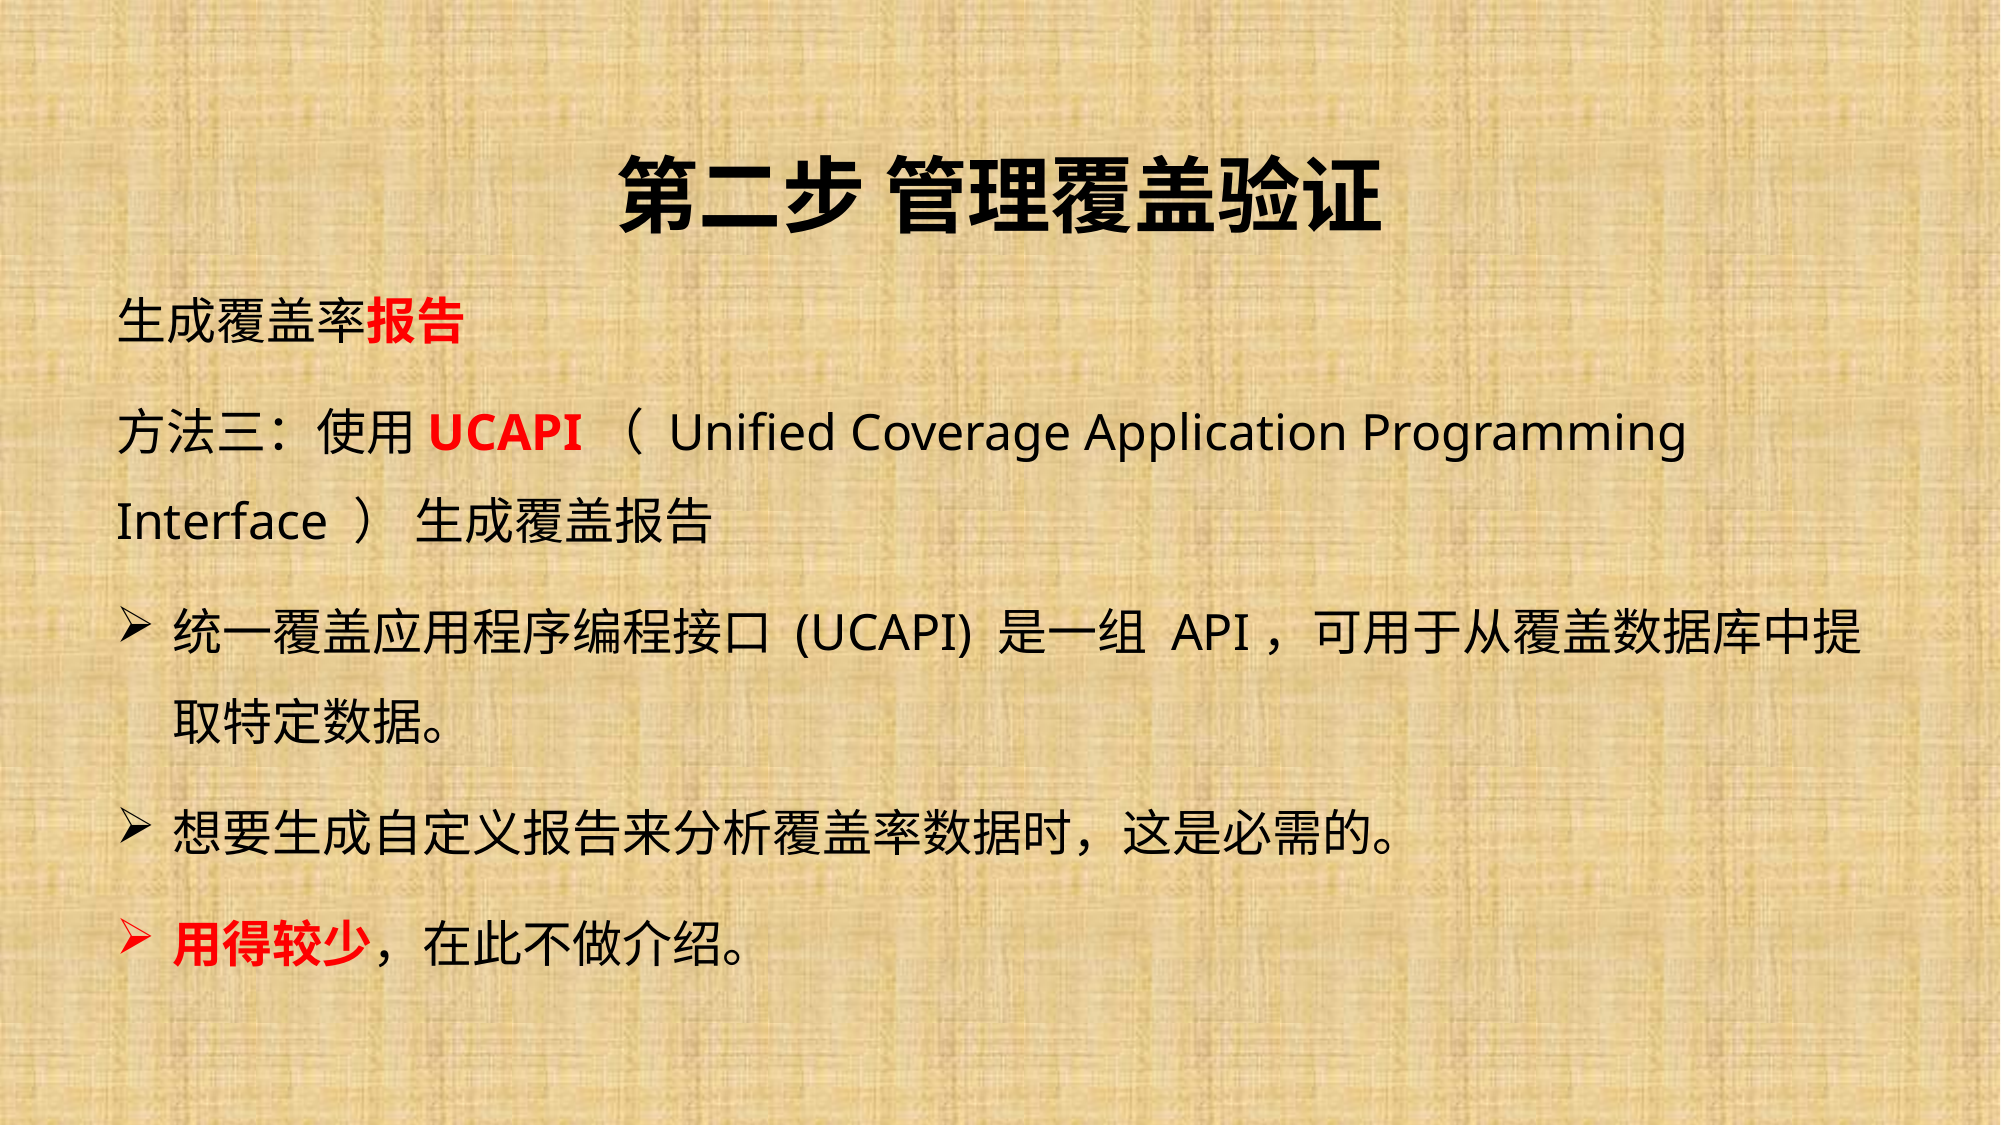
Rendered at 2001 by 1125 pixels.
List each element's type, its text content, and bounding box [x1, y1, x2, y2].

subtitle 生成覆盖率报告 方法三：使用UCAPI（ Unified Coverage Application Programming Interface ） 生成覆盖报告 统一覆盖应用程序编程接口 (UCAPI) 是一组 API，可用于从覆盖数据库中提取特定数据。 想要生成自定义报告来分析覆盖率数据时，这是必需的。 用得较少，在此不做介绍。 [100, 251, 1897, 1062]
picture [0, 0, 2001, 1125]
title 第二步 管理覆盖验证 [249, 75, 1750, 251]
